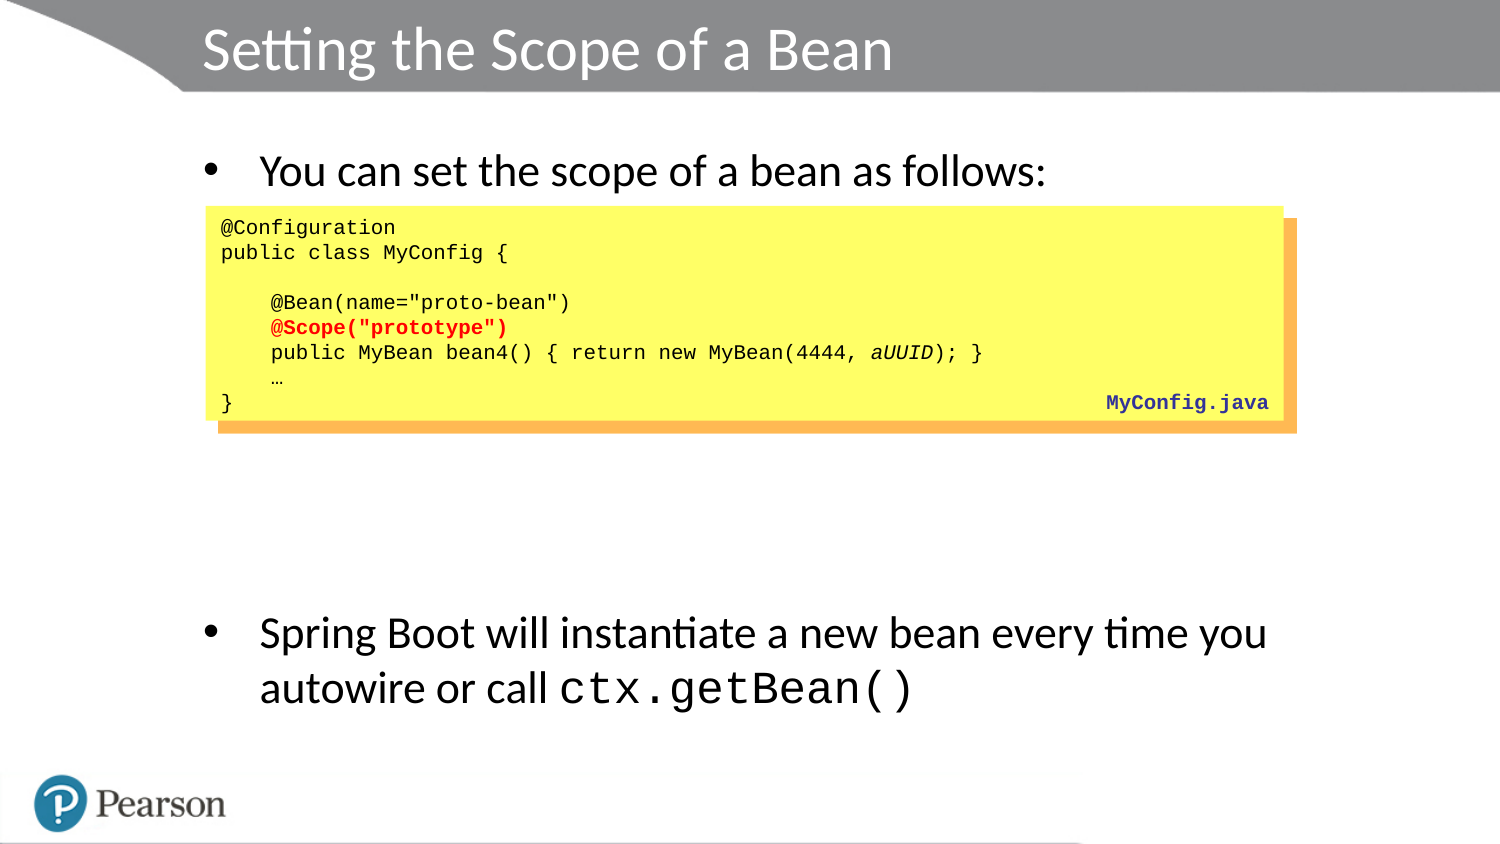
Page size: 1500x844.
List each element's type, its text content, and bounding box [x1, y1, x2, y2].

picture [0, 0, 1500, 844]
text_box @Configuration public class MyConfig { @Bean(name="proto-bean") @Scope("prototype") public MyBean bean4() { return new MyBean(4444, aUUID); } … } [205, 205, 1284, 421]
title Setting the Scope of a Bean [187, 0, 1426, 93]
text_box MyConfig.java [1027, 381, 1284, 422]
list You can set the scope of a bean as follows: Spring Boot will instantiate a new bean every time you autowire or call ctx.getBean() [188, 133, 1425, 716]
